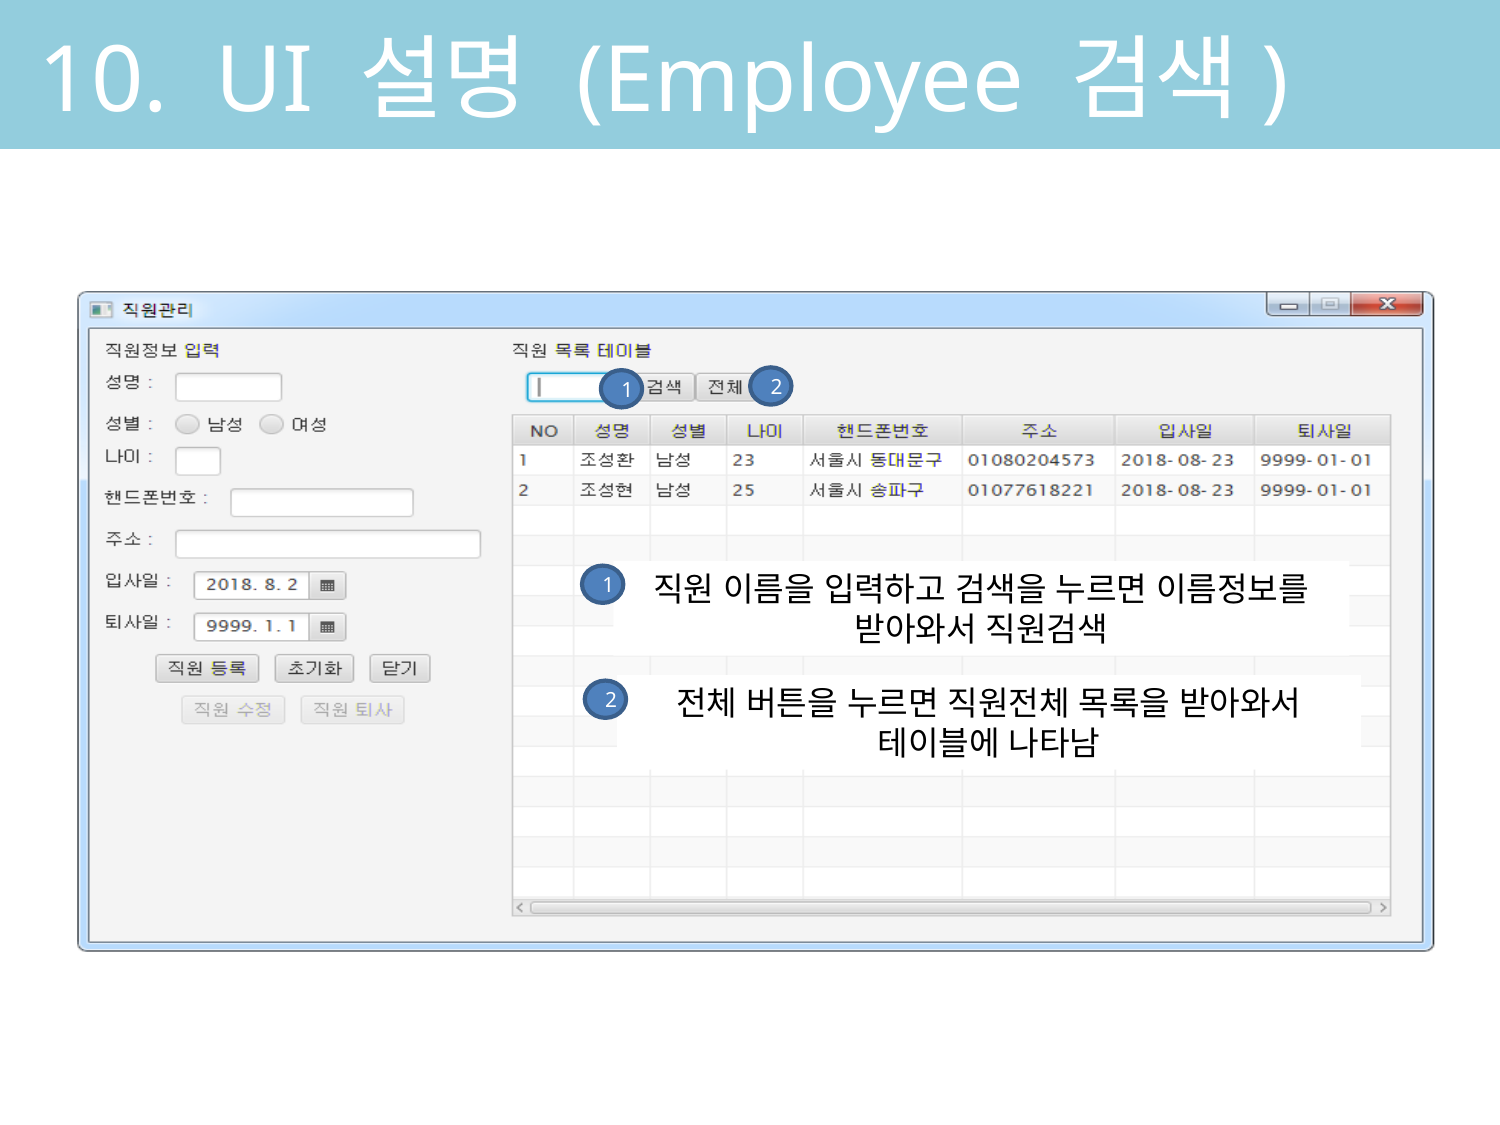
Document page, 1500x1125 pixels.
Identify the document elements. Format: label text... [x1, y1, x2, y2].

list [76, 290, 1436, 953]
title 10. UI 설명 (Employee 검색) [0, 0, 1500, 149]
